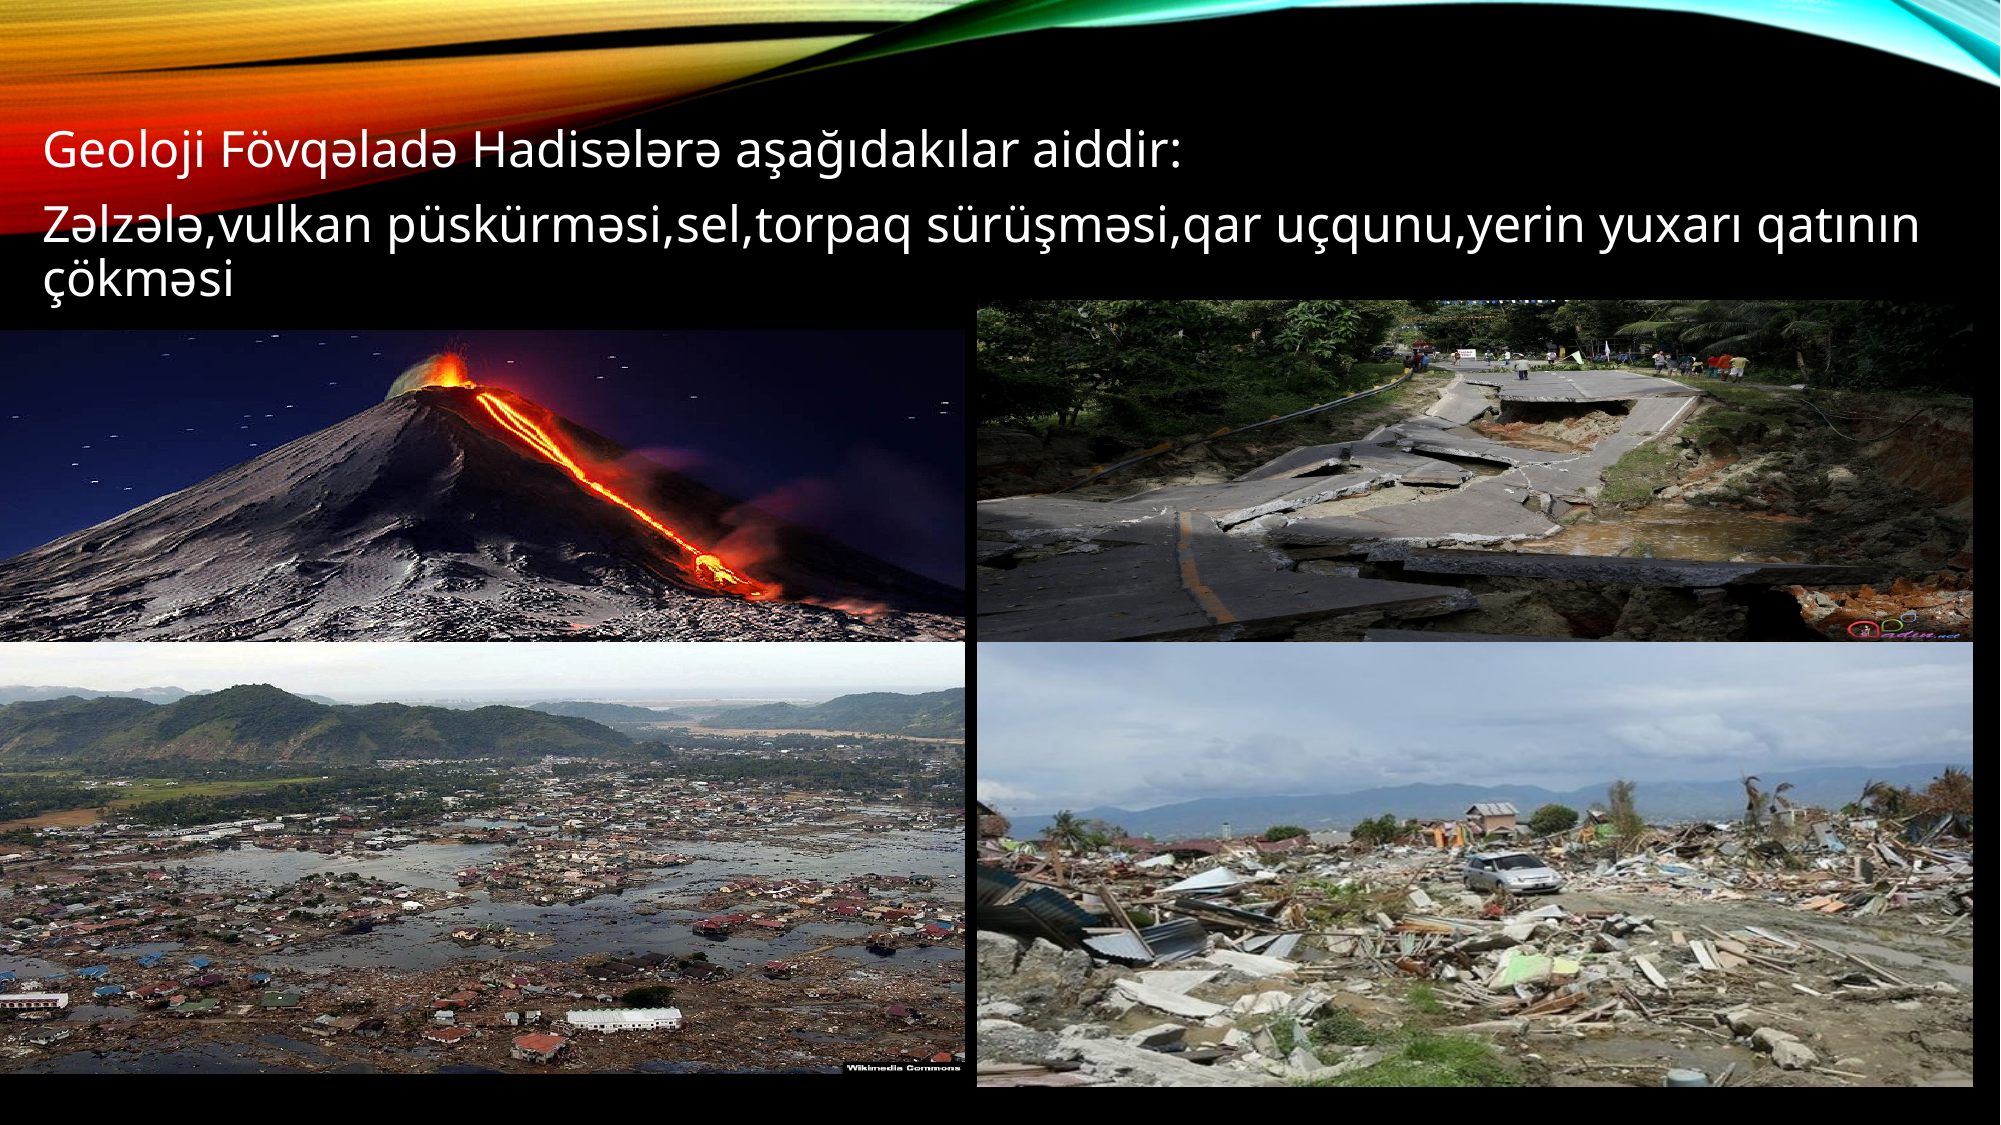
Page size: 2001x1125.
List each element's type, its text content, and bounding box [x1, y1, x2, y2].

picture [977, 300, 1974, 1087]
picture [0, 330, 965, 1075]
picture [0, 0, 2000, 237]
list Geoloji Fövqəladə Hadisələrə aşağıdakılar aiddir: Zəlzələ,vulkan püskürməsi,sel,torpaq sürüşməsi,qar uçqunu,yerin yuxarı qatının çökməsi [27, 133, 1960, 390]
